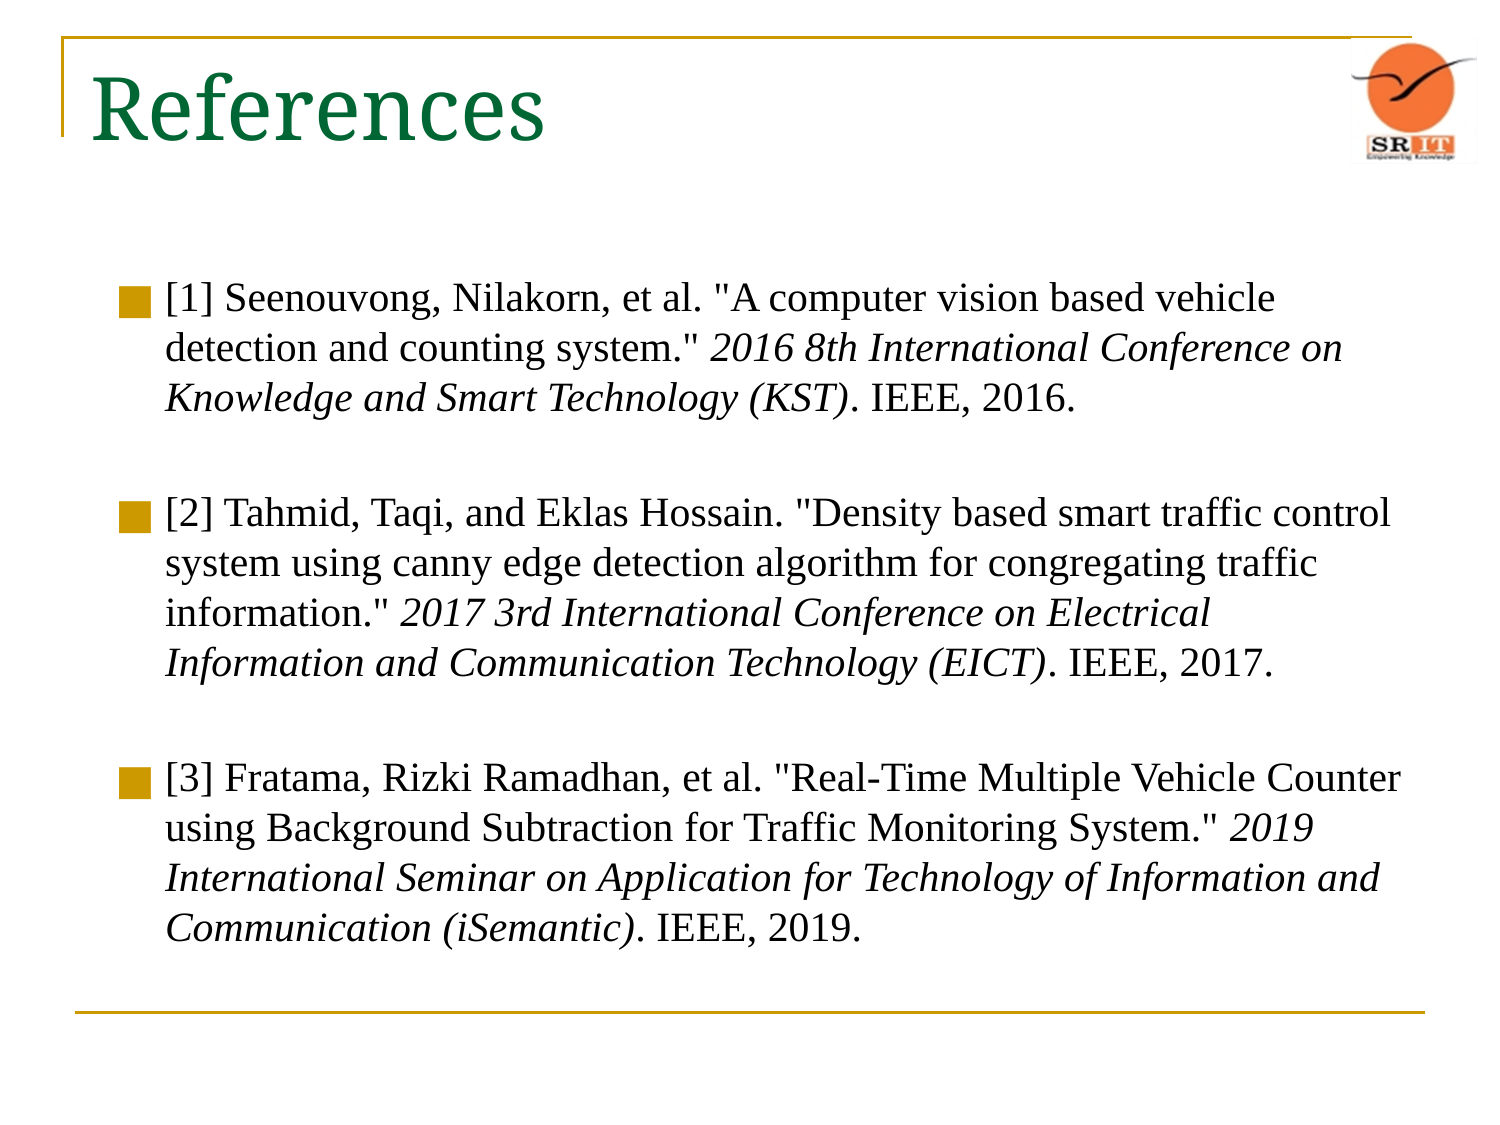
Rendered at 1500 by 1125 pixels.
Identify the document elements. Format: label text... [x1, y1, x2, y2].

list [1] Seenouvong, Nilakorn, et al. "A computer vision based vehicle detection and counting system." 2016 8th International Conference on Knowledge and Smart Technology (KST). IEEE, 2016. [2] Tahmid, Taqi, and Eklas Hossain. "Density based smart traffic control system using canny edge detection algorithm for congregating traffic information." 2017 3rd International Conference on Electrical Information and Communication Technology (EICT). IEEE, 2017. [3] Fratama, Rizki Ramadhan, et al. "Real-Time Multiple Vehicle Counter using Background Subtraction for Traffic Monitoring System." 2019 International Seminar on Application for Technology of Information and Communication (iSemantic). IEEE, 2019. [75, 262, 1425, 1006]
picture [1350, 37, 1478, 165]
title References [75, 45, 1425, 233]
